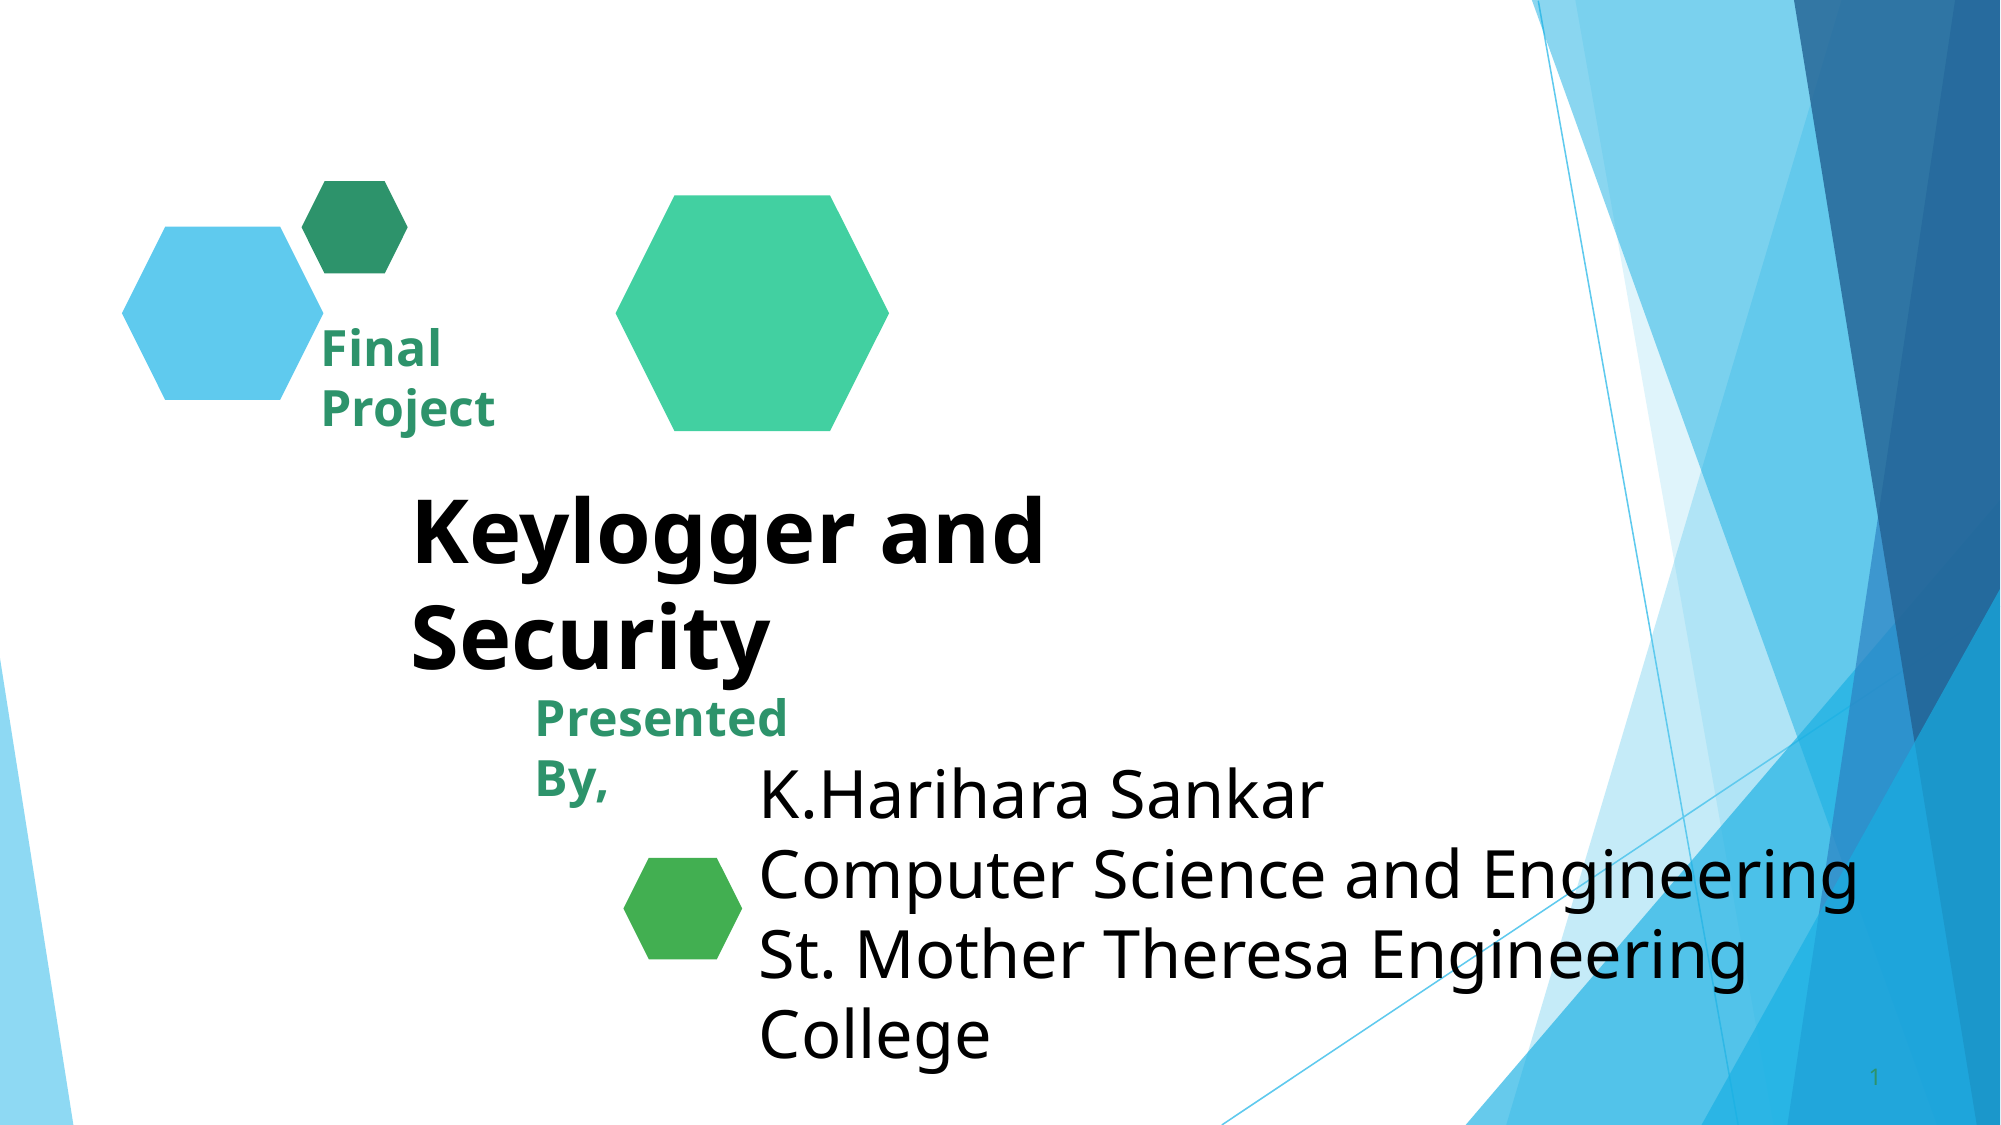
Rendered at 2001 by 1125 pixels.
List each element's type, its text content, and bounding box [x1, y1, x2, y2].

text_box Keylogger and Security [408, 472, 1425, 688]
text_box Presented By, [533, 684, 872, 807]
title K.Harihara Sankar Computer Science and Engineering St. Mother Theresa Engineering College [231, 749, 1941, 1073]
slide_number 1 [1862, 1061, 1888, 1125]
text_box [615, 195, 890, 432]
text_box Final Project [318, 314, 624, 437]
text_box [121, 180, 408, 401]
